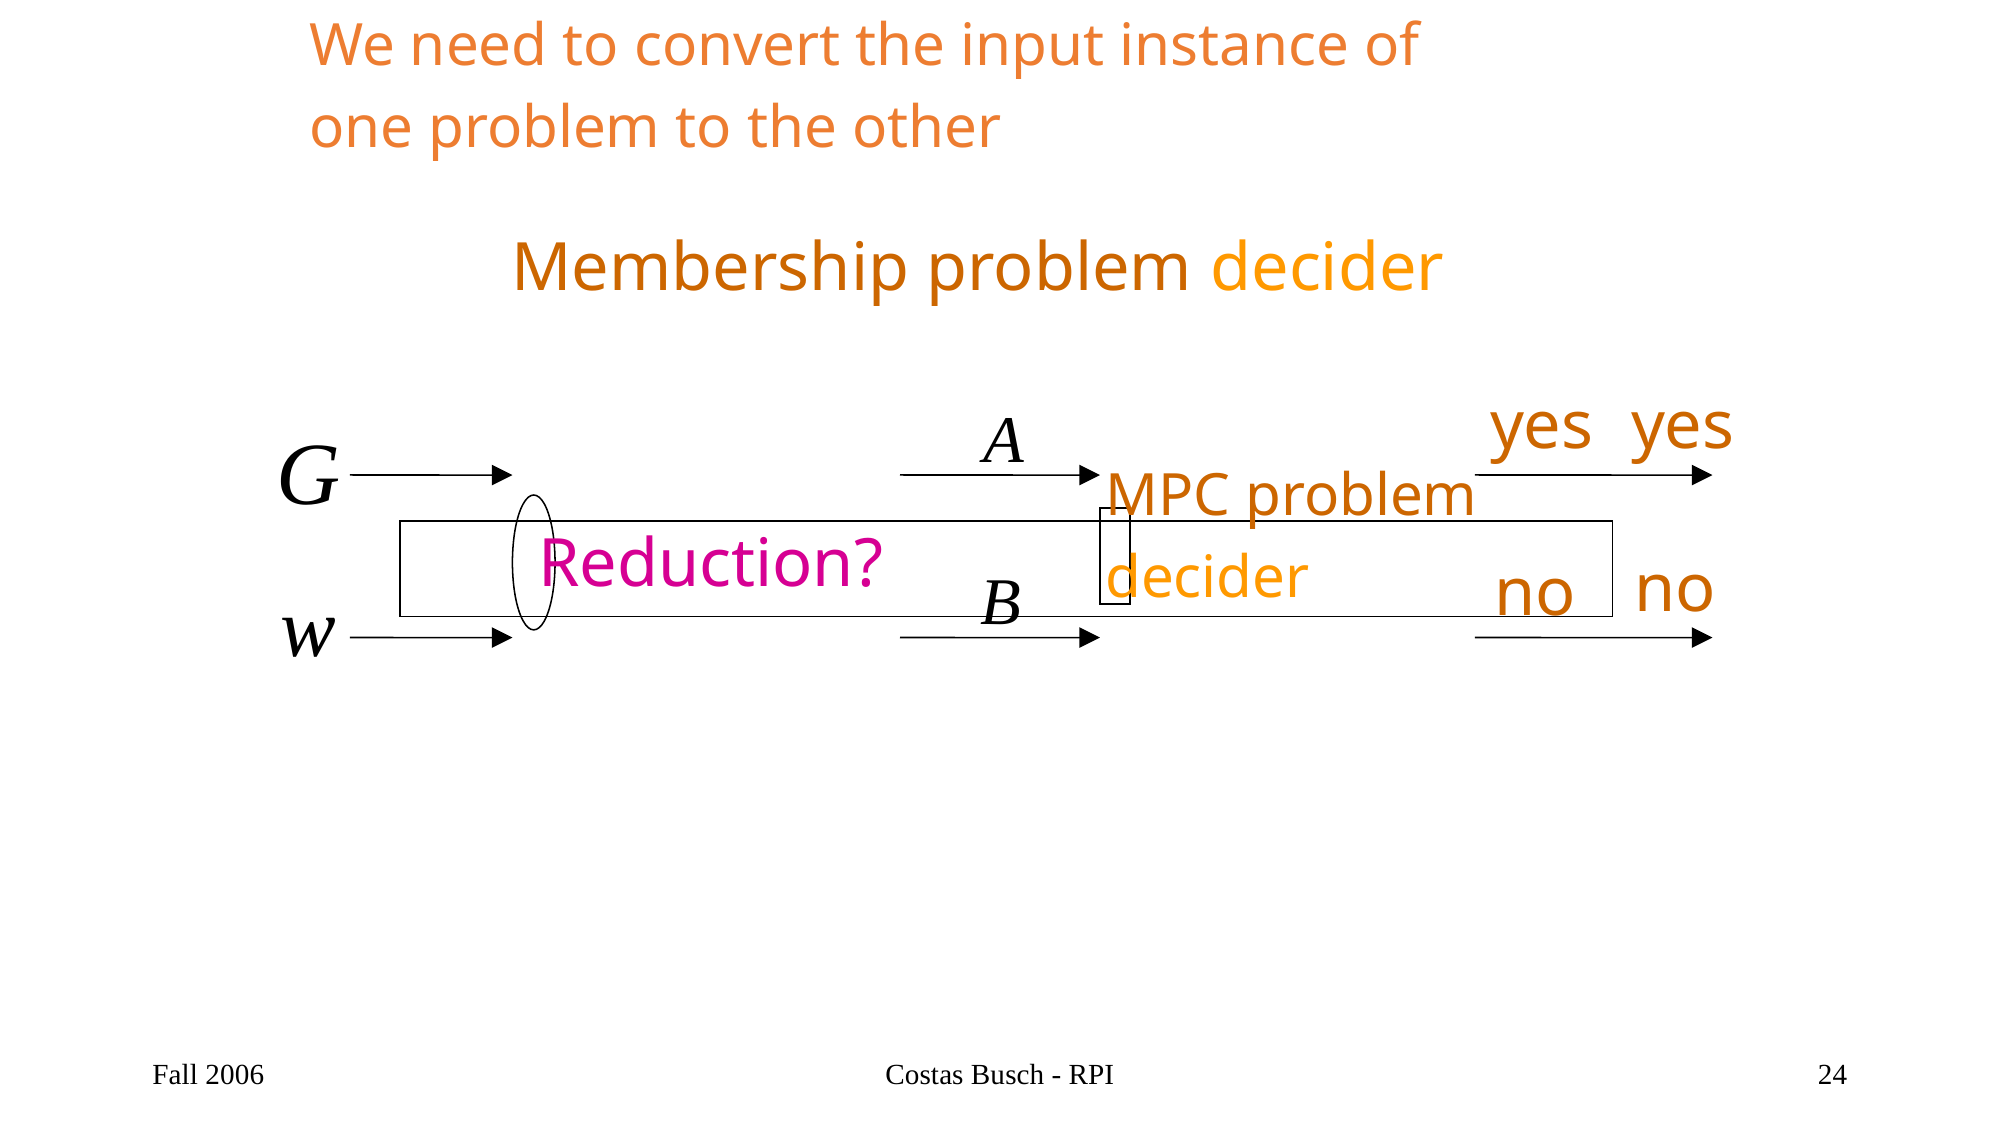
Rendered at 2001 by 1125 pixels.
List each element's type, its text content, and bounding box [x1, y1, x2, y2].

footer Costas Busch - RPI [662, 1042, 1338, 1103]
text_box no [1479, 541, 1591, 637]
text_box yes [1616, 374, 1750, 470]
text_box Reduction? [523, 512, 899, 608]
text_box yes [1475, 374, 1609, 470]
slide_number Fall 2006 [137, 1042, 588, 1103]
text_box [349, 464, 513, 486]
text_box [1474, 470, 1713, 486]
slide_number 24 [1412, 1042, 1863, 1103]
text_box [547, 520, 1090, 617]
text_box [512, 495, 550, 630]
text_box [274, 437, 348, 513]
text_box [1493, 520, 1613, 617]
text_box [899, 464, 1100, 486]
text_box [399, 520, 520, 617]
text_box Membership problem decider [496, 216, 1460, 312]
text_box [349, 627, 513, 648]
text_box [974, 412, 1025, 467]
text_box [1474, 633, 1713, 648]
text_box no [1619, 537, 1731, 633]
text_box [274, 612, 338, 665]
text_box MPC problem decider [1090, 449, 1493, 617]
text_box [899, 627, 1100, 648]
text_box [974, 574, 1025, 630]
text_box We need to convert the input instance of one problem to the other [294, 0, 1435, 167]
